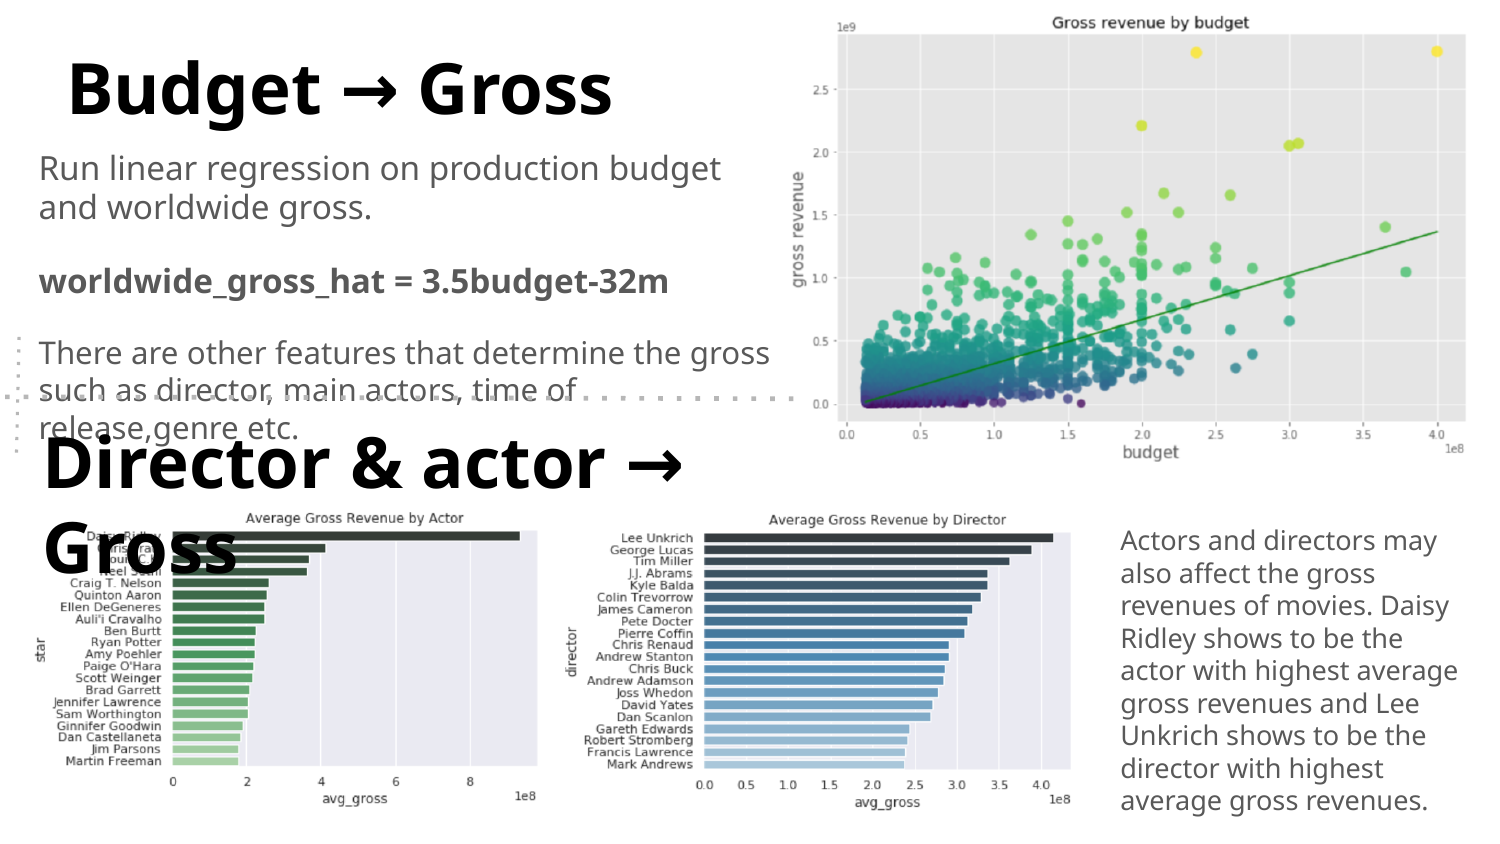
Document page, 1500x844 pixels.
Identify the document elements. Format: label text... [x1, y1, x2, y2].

title Director & actor → Gross [27, 408, 779, 497]
title Budget → Gross [51, 28, 726, 123]
list Run linear regression on production budget and worldwide gross. worldwide_gross_hat = 3.5budget-32m There are other features that determine the gross such as director, main actors, time of release,genre etc. [23, 131, 778, 395]
picture [23, 502, 1090, 827]
list Actors and directors may also affect the gross revenues of movies. Daisy Ridley shows to be the actor with highest average gross revenues and Lee Unkrich shows to be the director with highest average gross revenues. [1105, 508, 1475, 815]
picture [783, 7, 1485, 466]
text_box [16, 336, 20, 458]
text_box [24, 396, 796, 400]
